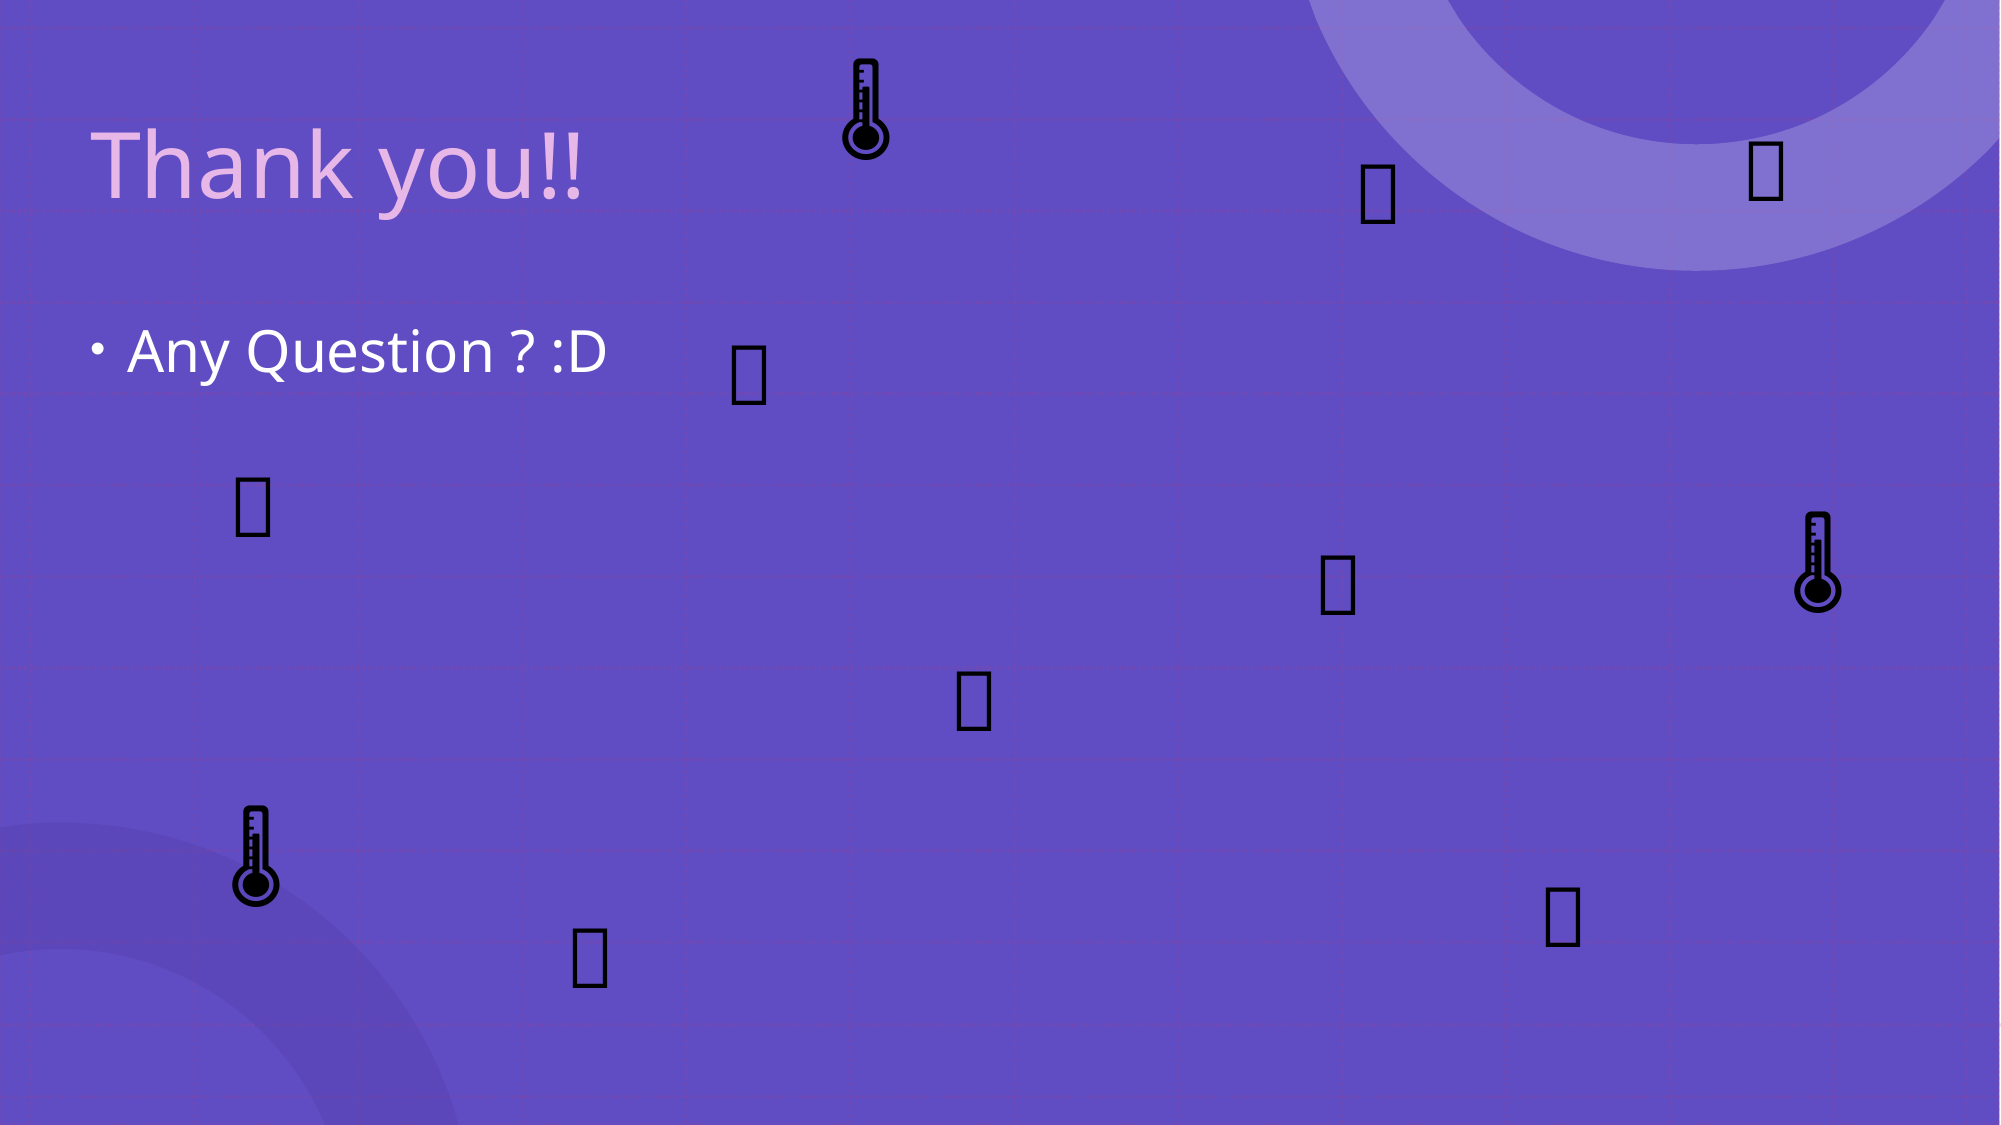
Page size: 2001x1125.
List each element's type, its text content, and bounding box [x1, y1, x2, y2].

text_box 💸 [1523, 856, 1974, 972]
title Thank you!! [75, 59, 1834, 278]
text_box 🎄 [550, 898, 1001, 1014]
text_box 💸 [1338, 133, 1789, 249]
text_box 💸 [709, 314, 1160, 430]
text_box 🌡️ [1774, 505, 2000, 621]
list Any Question ? :D [75, 299, 1834, 1014]
text_box 🎄 [1298, 525, 1749, 640]
text_box 🌡️ [823, 52, 1274, 168]
text_box 🌡️ [213, 798, 664, 914]
text_box 💸 [213, 447, 664, 563]
text_box 🏪 [934, 640, 1385, 756]
text_box 🏪 [1726, 110, 2000, 226]
